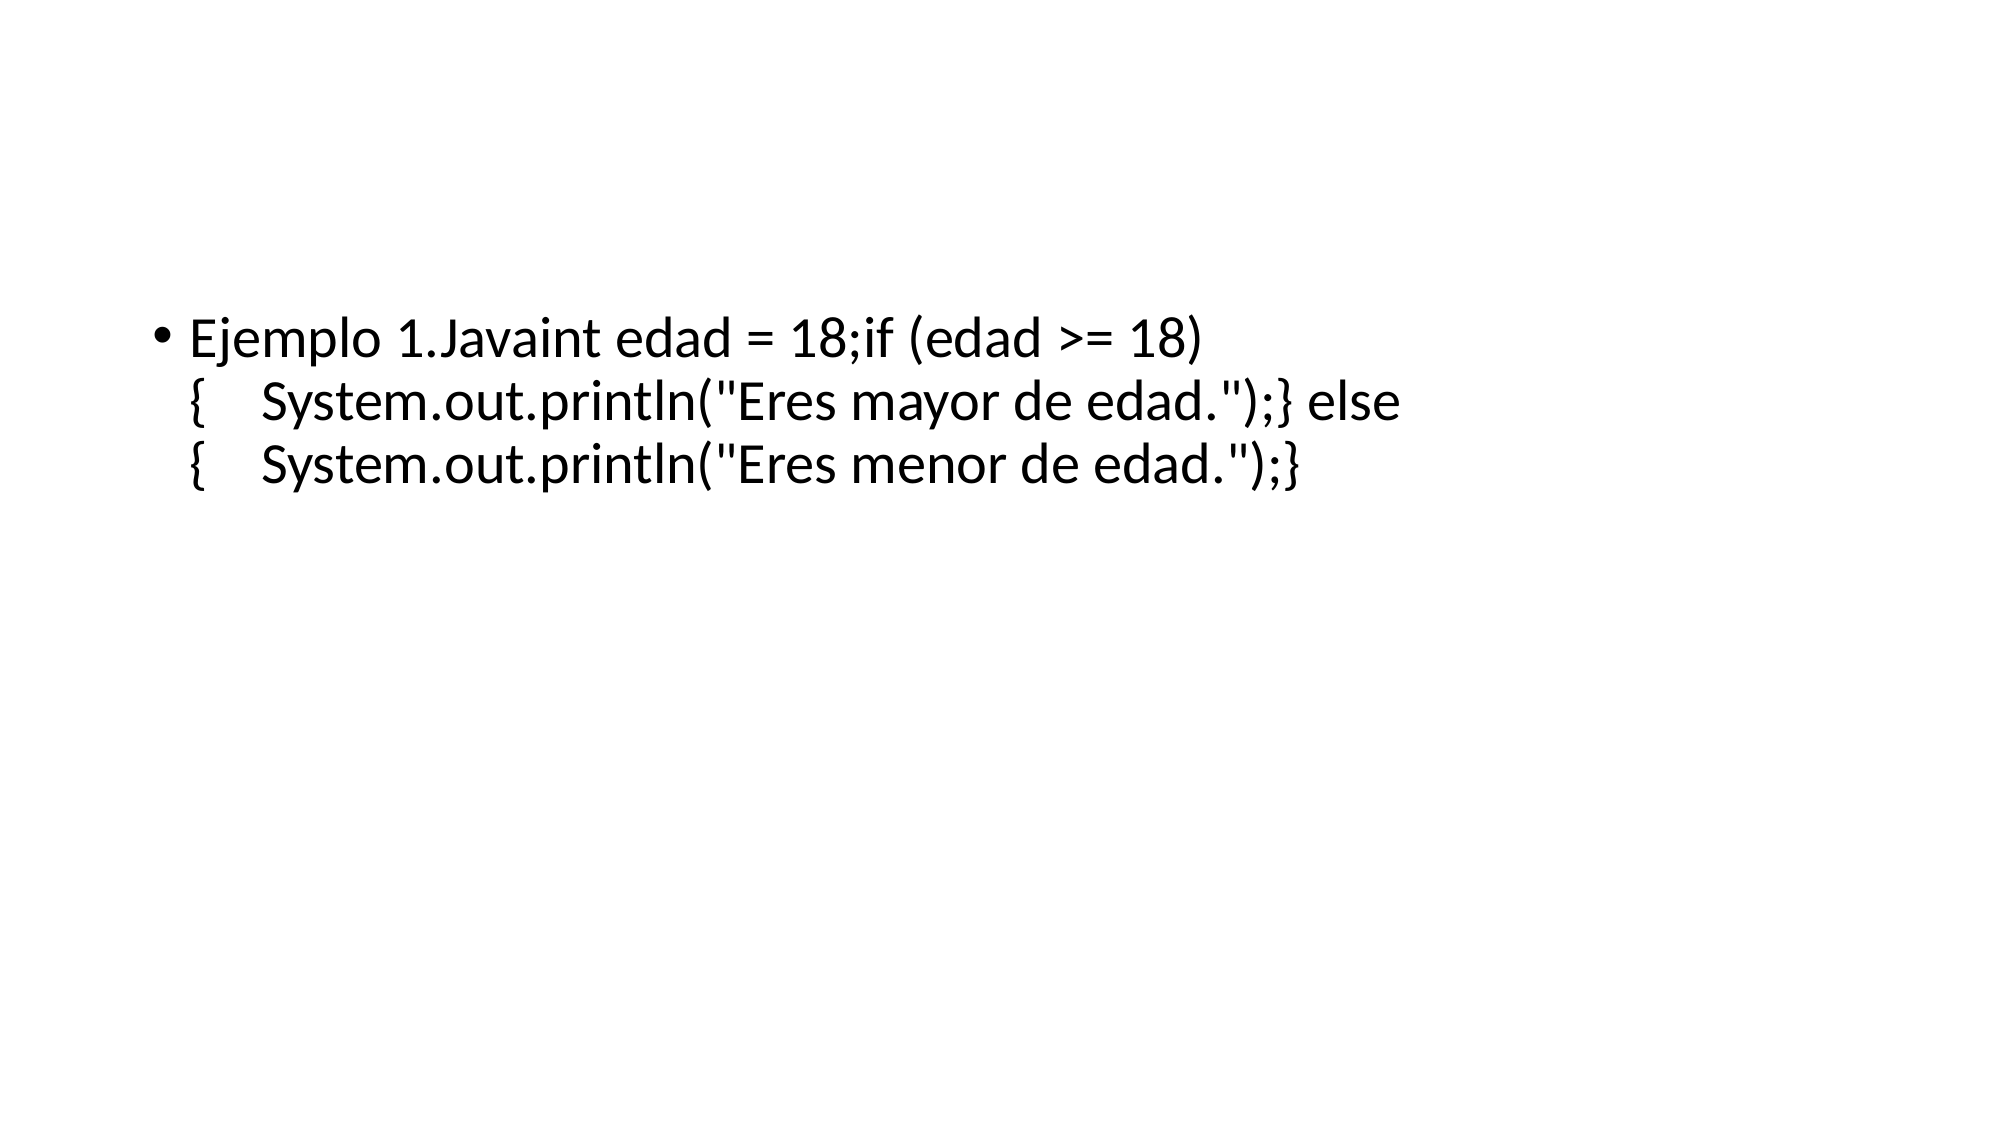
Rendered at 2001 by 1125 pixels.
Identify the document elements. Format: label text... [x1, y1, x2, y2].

list Ejemplo 1.Javaint edad = 18;if (edad >= 18) { System.out.println("Eres mayor de edad.");} else { System.out.println("Eres menor de edad.");} [137, 299, 1863, 1014]
